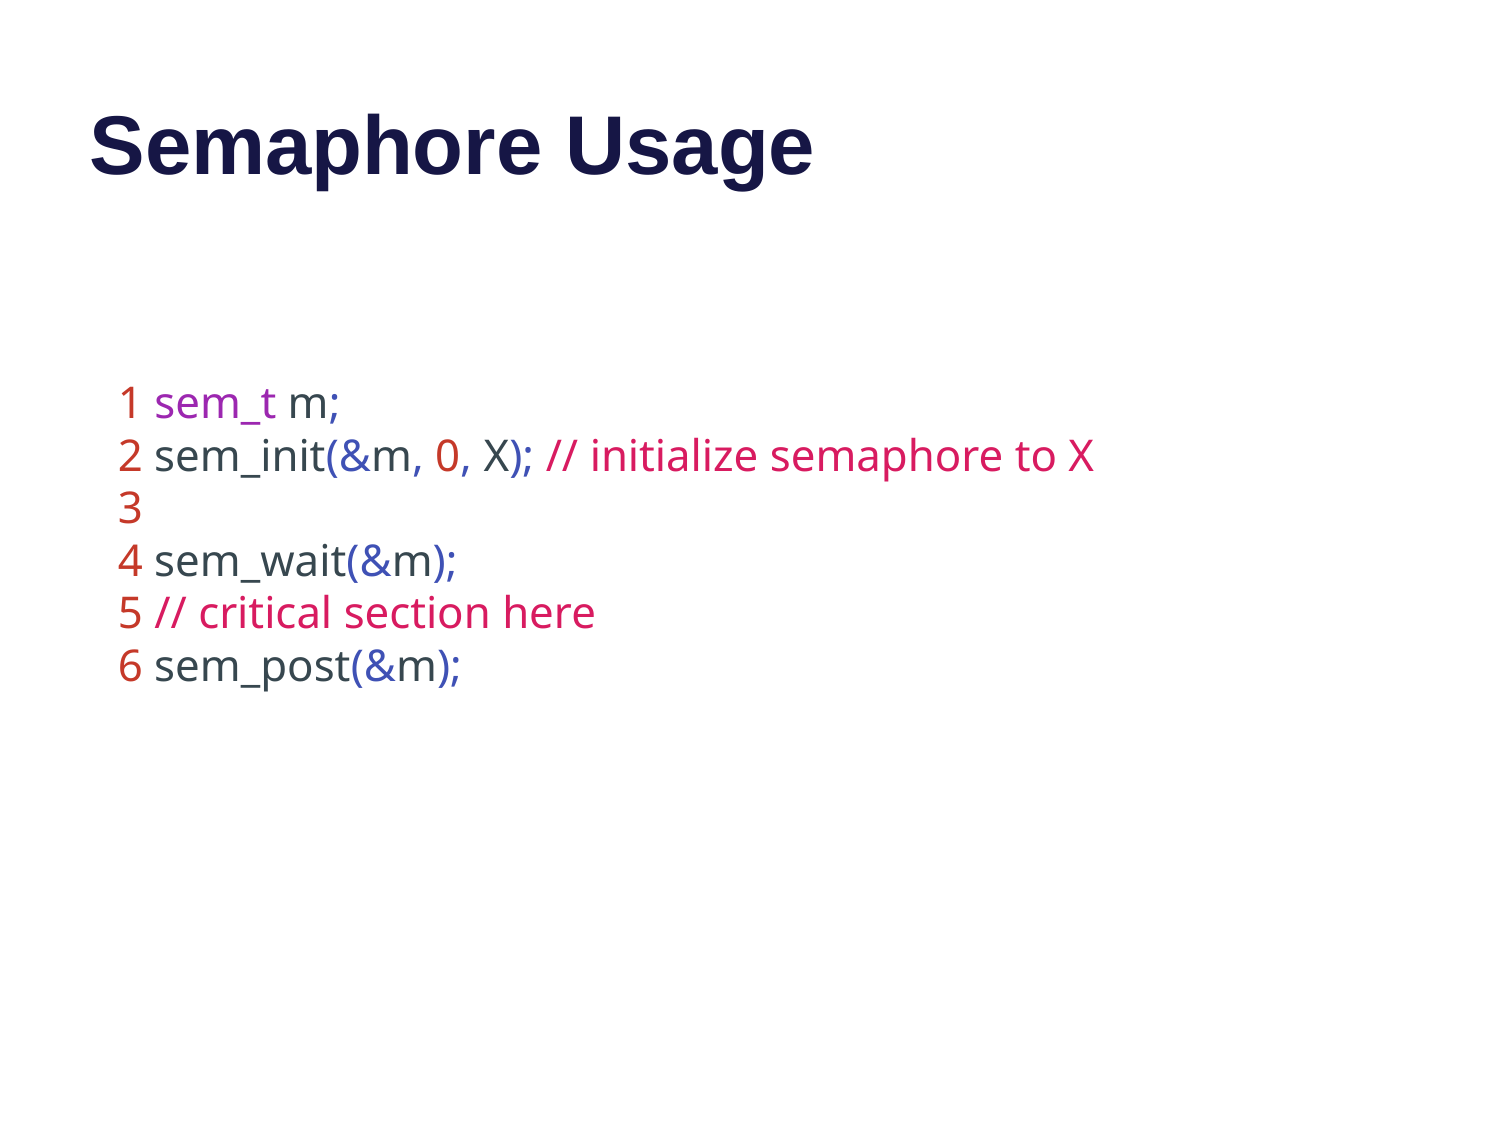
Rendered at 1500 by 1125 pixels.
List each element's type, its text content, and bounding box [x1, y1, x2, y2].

title Semaphore Usage [75, 0, 1425, 200]
text_box 1 sem_t m; 2 sem_init(&m, 0, X); // initialize semaphore to X 3 4 sem_wait(&m); 5 // critical section here 6 sem_post(&m); [103, 367, 1462, 833]
